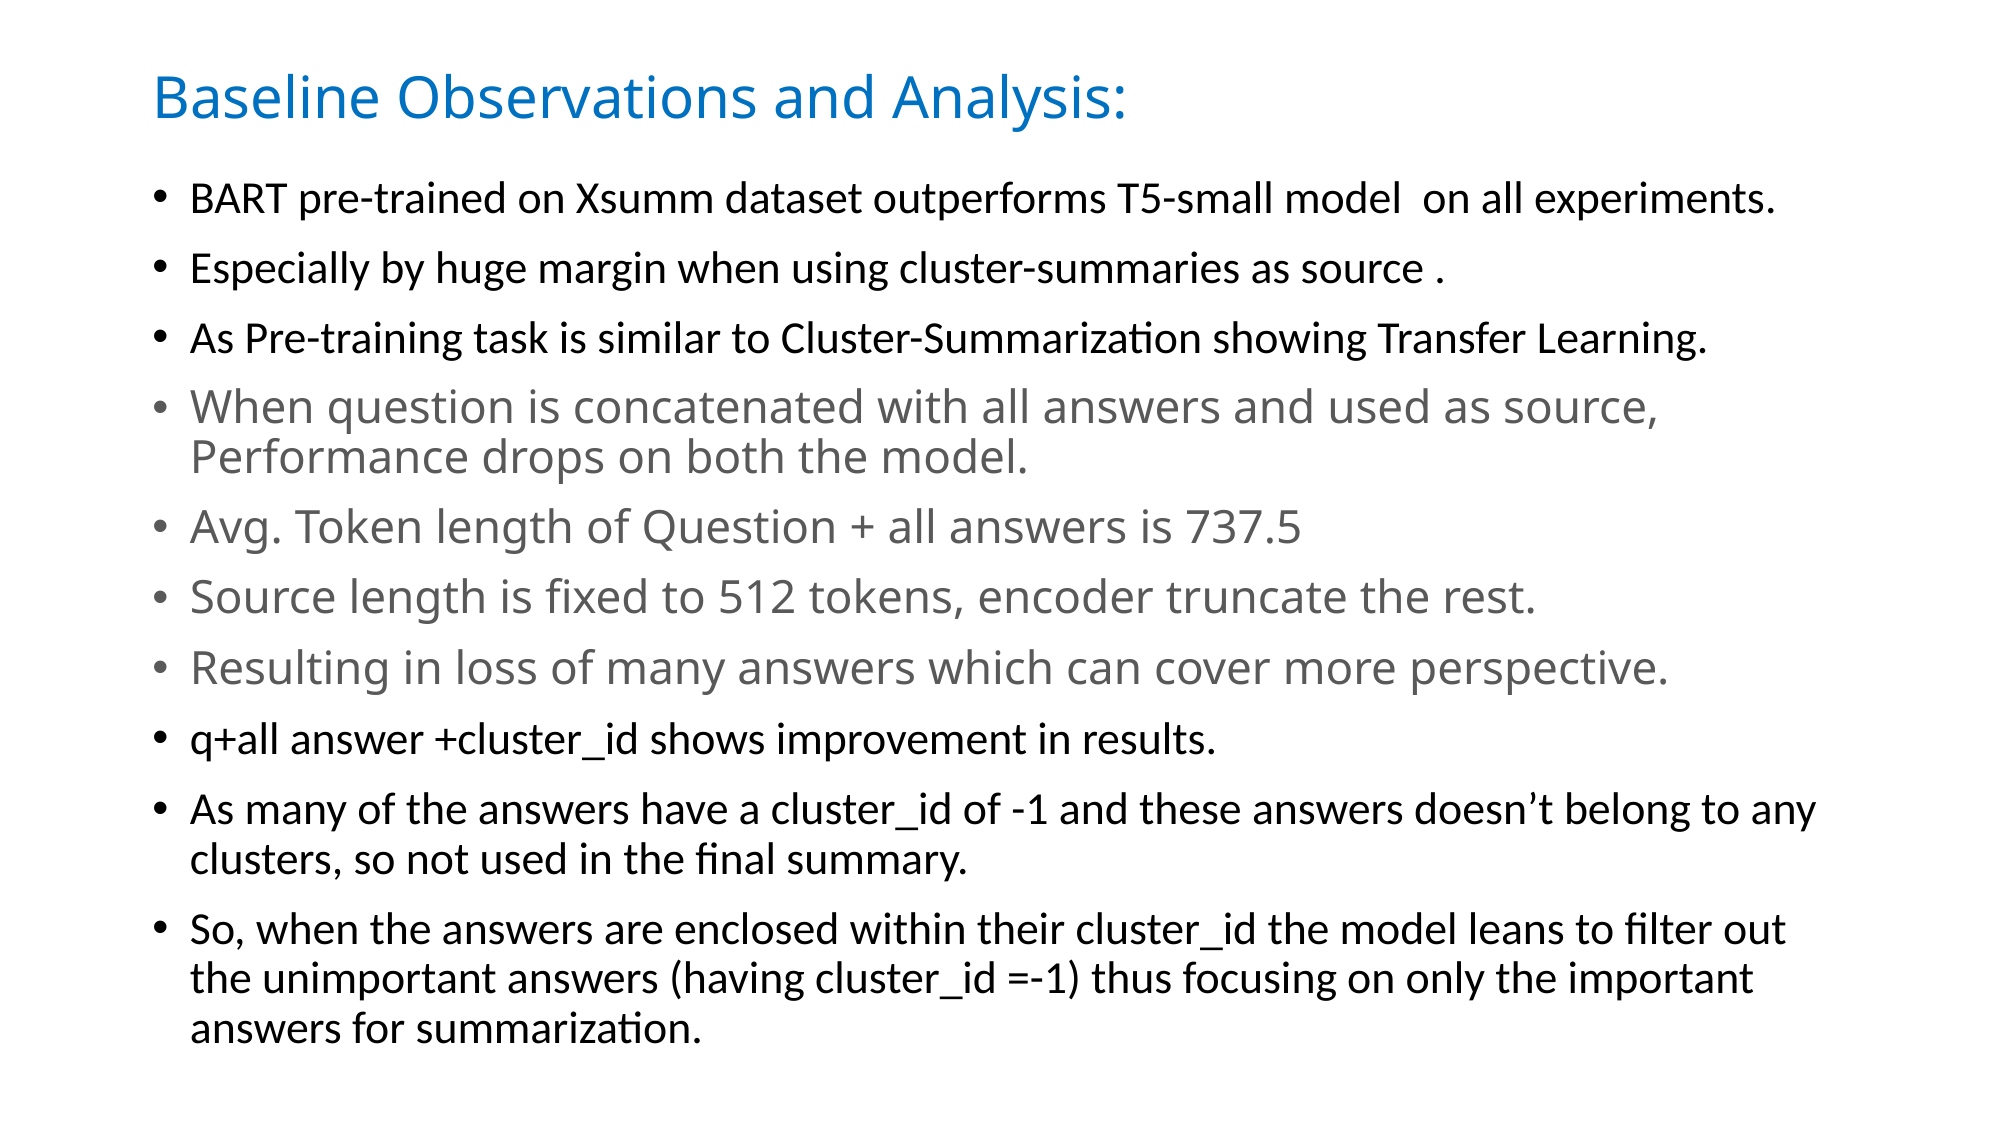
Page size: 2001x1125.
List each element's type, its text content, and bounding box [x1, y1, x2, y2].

list BART pre-trained on Xsumm dataset outperforms T5-small model on all experiments. Especially by huge margin when using cluster-summaries as source . As Pre-training task is similar to Cluster-Summarization showing Transfer Learning. When question is concatenated with all answers and used as source, Performance drops on both the model. Avg. Token length of Question + all answers is 737.5 Source length is fixed to 512 tokens, encoder truncate the rest. Resulting in loss of many answers which can cover more perspective. q+all answer +cluster_id shows improvement in results. As many of the answers have a cluster_id of -1 and these answers doesn’t belong to any clusters, so not used in the final summary. So, when the answers are enclosed within their cluster_id the model leans to filter out the unimportant answers (having cluster_id =-1) thus focusing on only the important answers for summarization. [137, 166, 1863, 1066]
title Baseline Observations and Analysis: [137, 59, 1863, 166]
